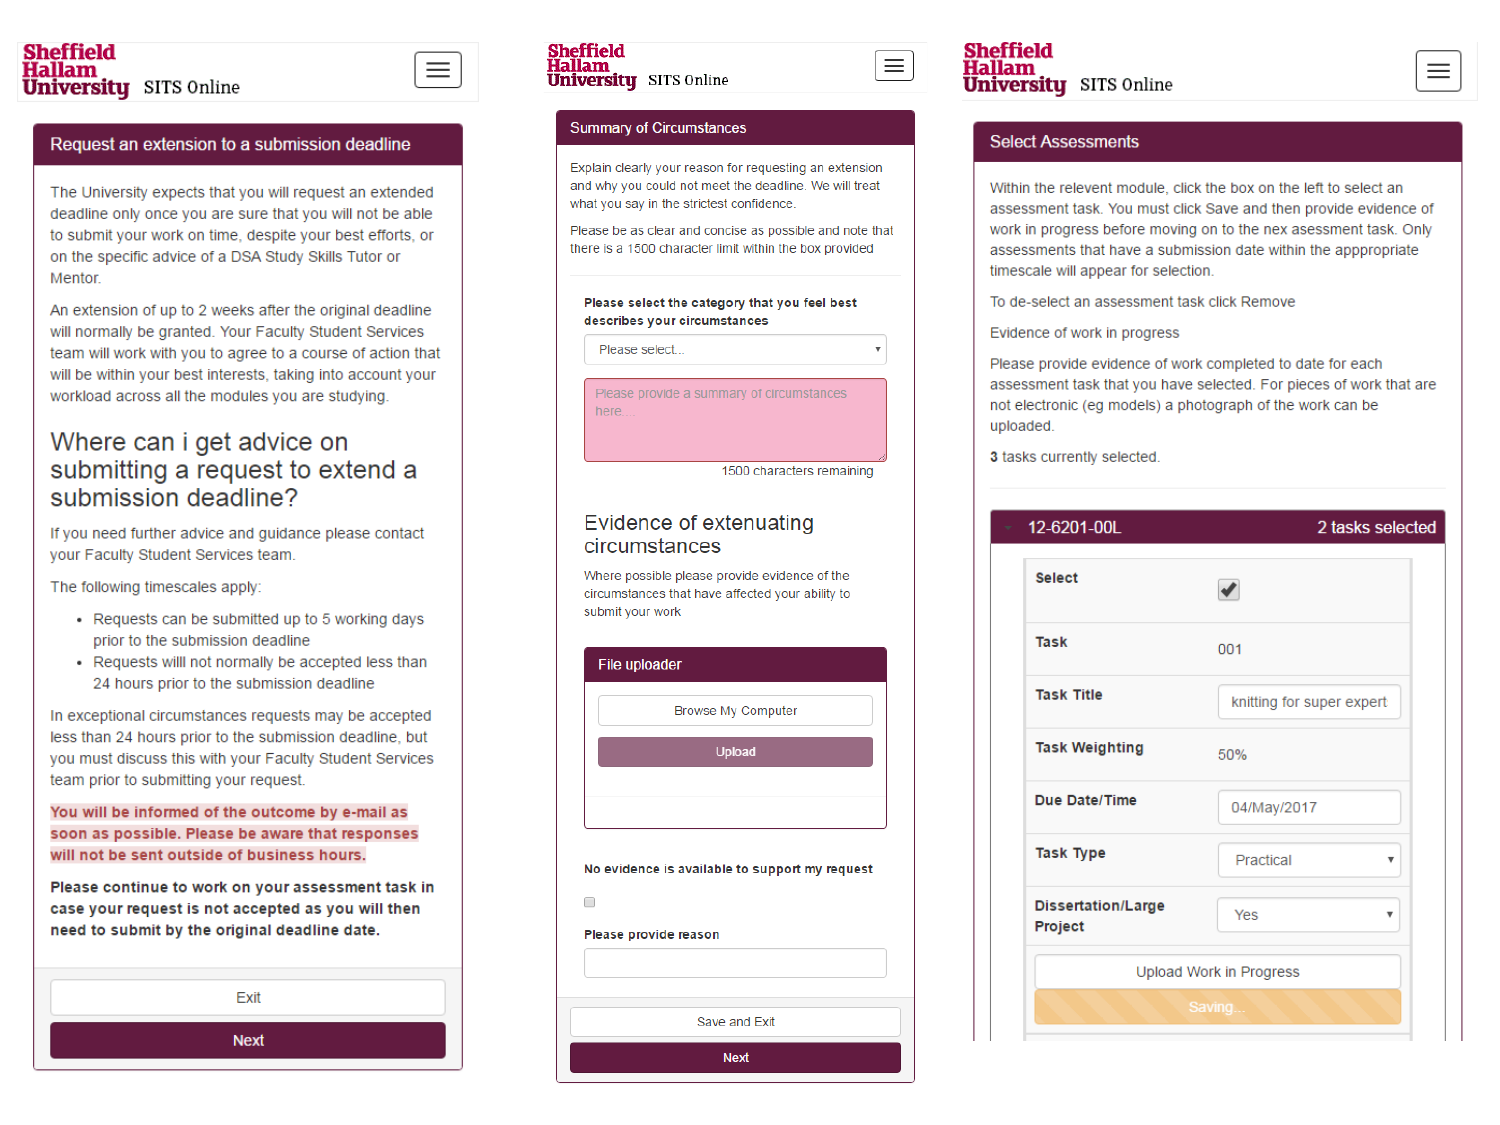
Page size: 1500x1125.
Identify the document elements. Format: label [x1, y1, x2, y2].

picture [962, 42, 1478, 1042]
picture [17, 42, 479, 1079]
picture [543, 42, 928, 1087]
